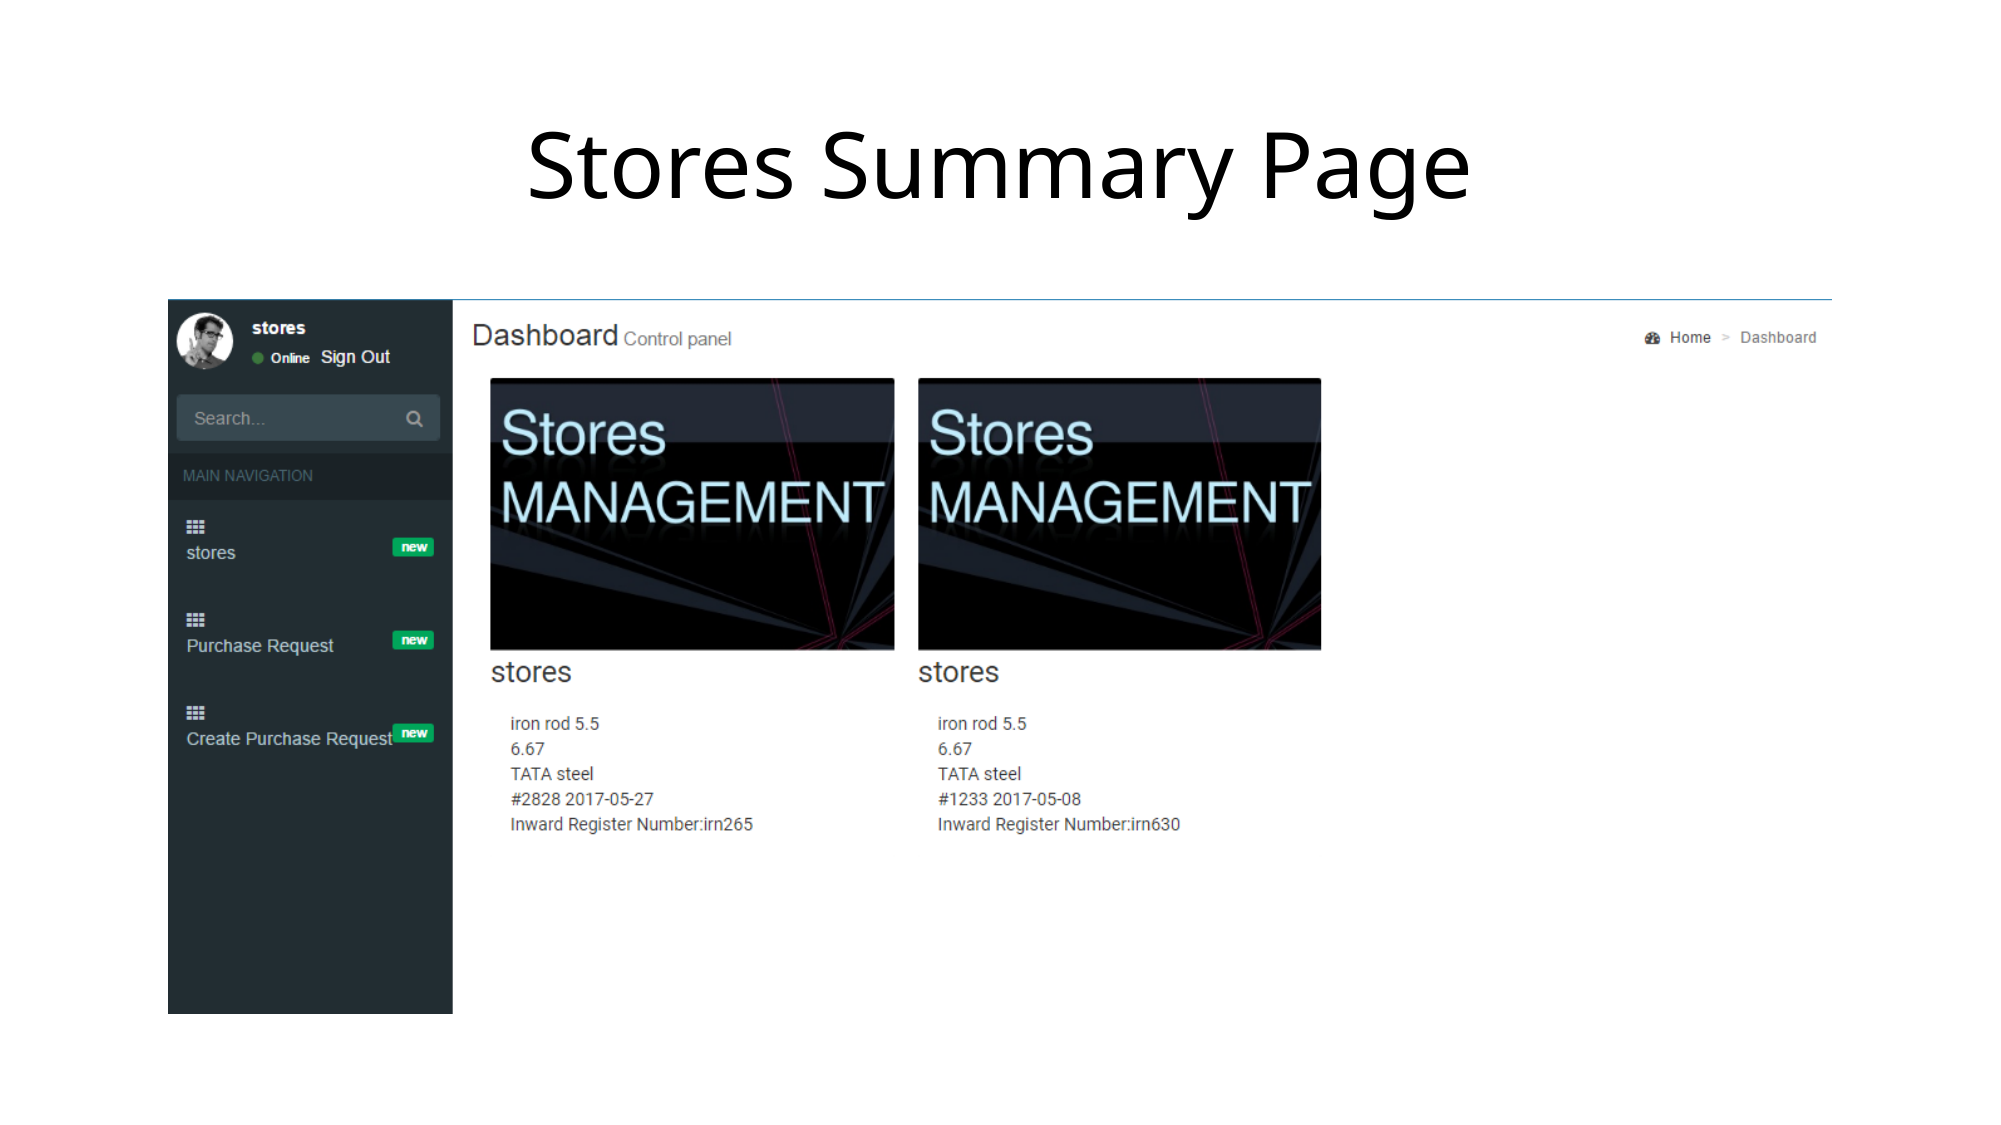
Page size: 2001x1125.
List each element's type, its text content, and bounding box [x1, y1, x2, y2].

title Stores Summary Page [137, 59, 1863, 278]
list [168, 299, 1832, 1014]
